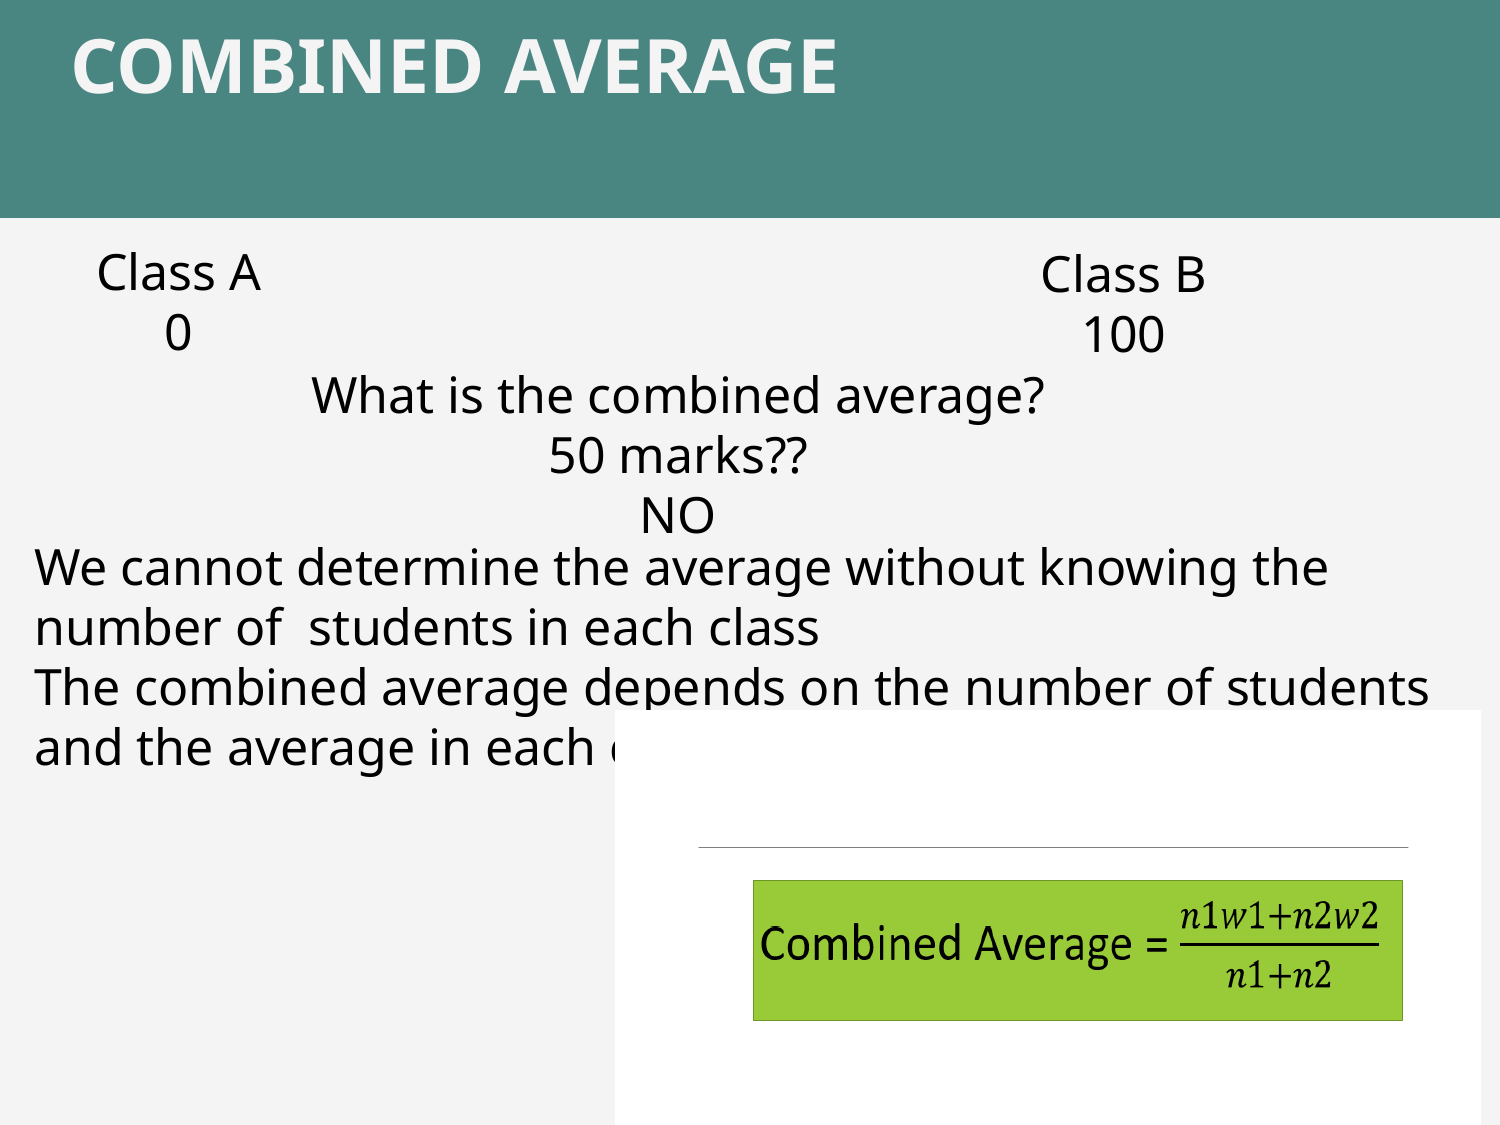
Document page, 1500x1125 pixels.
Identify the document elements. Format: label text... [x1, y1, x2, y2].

text_box We cannot determine the average without knowing the number of students in each class The combined average depends on the number of students and the average in each class [19, 528, 1481, 829]
text_box Class A 0 [55, 232, 303, 368]
title COMBINED AVERAGE [55, 0, 1350, 218]
text_box Class B 100 [1011, 235, 1237, 356]
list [615, 710, 1481, 1125]
text_box What is the combined average? 50 marks?? NO [83, 356, 1274, 528]
